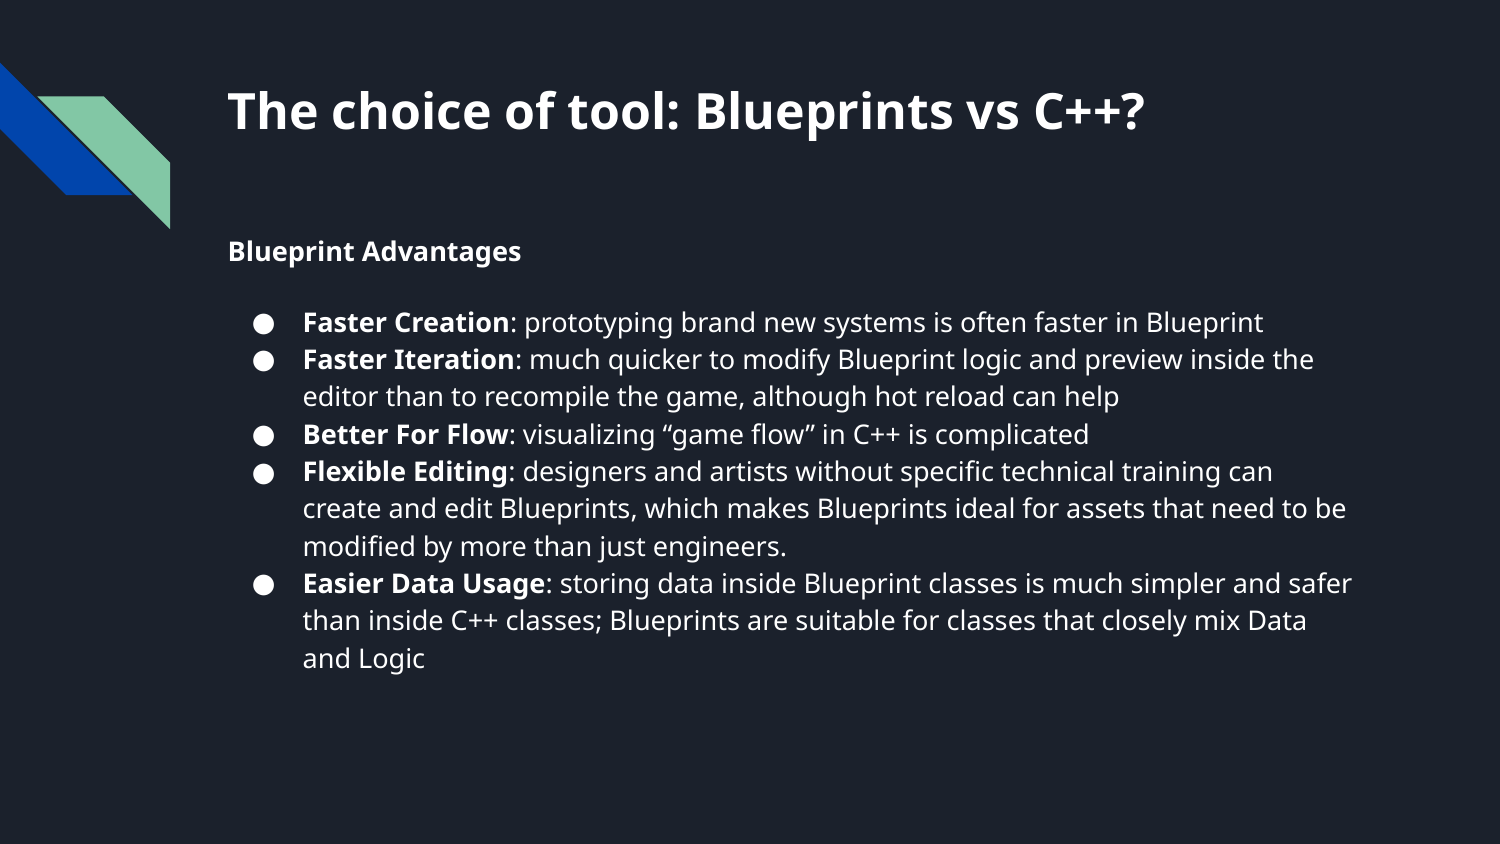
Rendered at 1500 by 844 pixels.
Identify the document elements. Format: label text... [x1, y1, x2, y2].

text_box The choice of tool: Blueprints vs C++? [212, 64, 1368, 214]
text_box Blueprint Advantages Faster Creation: prototyping brand new systems is often faster in Blueprint Faster Iteration: much quicker to modify Blueprint logic and preview inside the editor than to recompile the game, although hot reload can help Better For Flow: visualizing “game flow” in C++ is complicated Flexible Editing: designers and artists without specific technical training can create and edit Blueprints, which makes Blueprints ideal for assets that need to be modified by more than just engineers. Easier Data Usage: storing data inside Blueprint classes is much simpler and safer than inside C++ classes; Blueprints are suitable for classes that closely mix Data and Logic [212, 214, 1368, 735]
